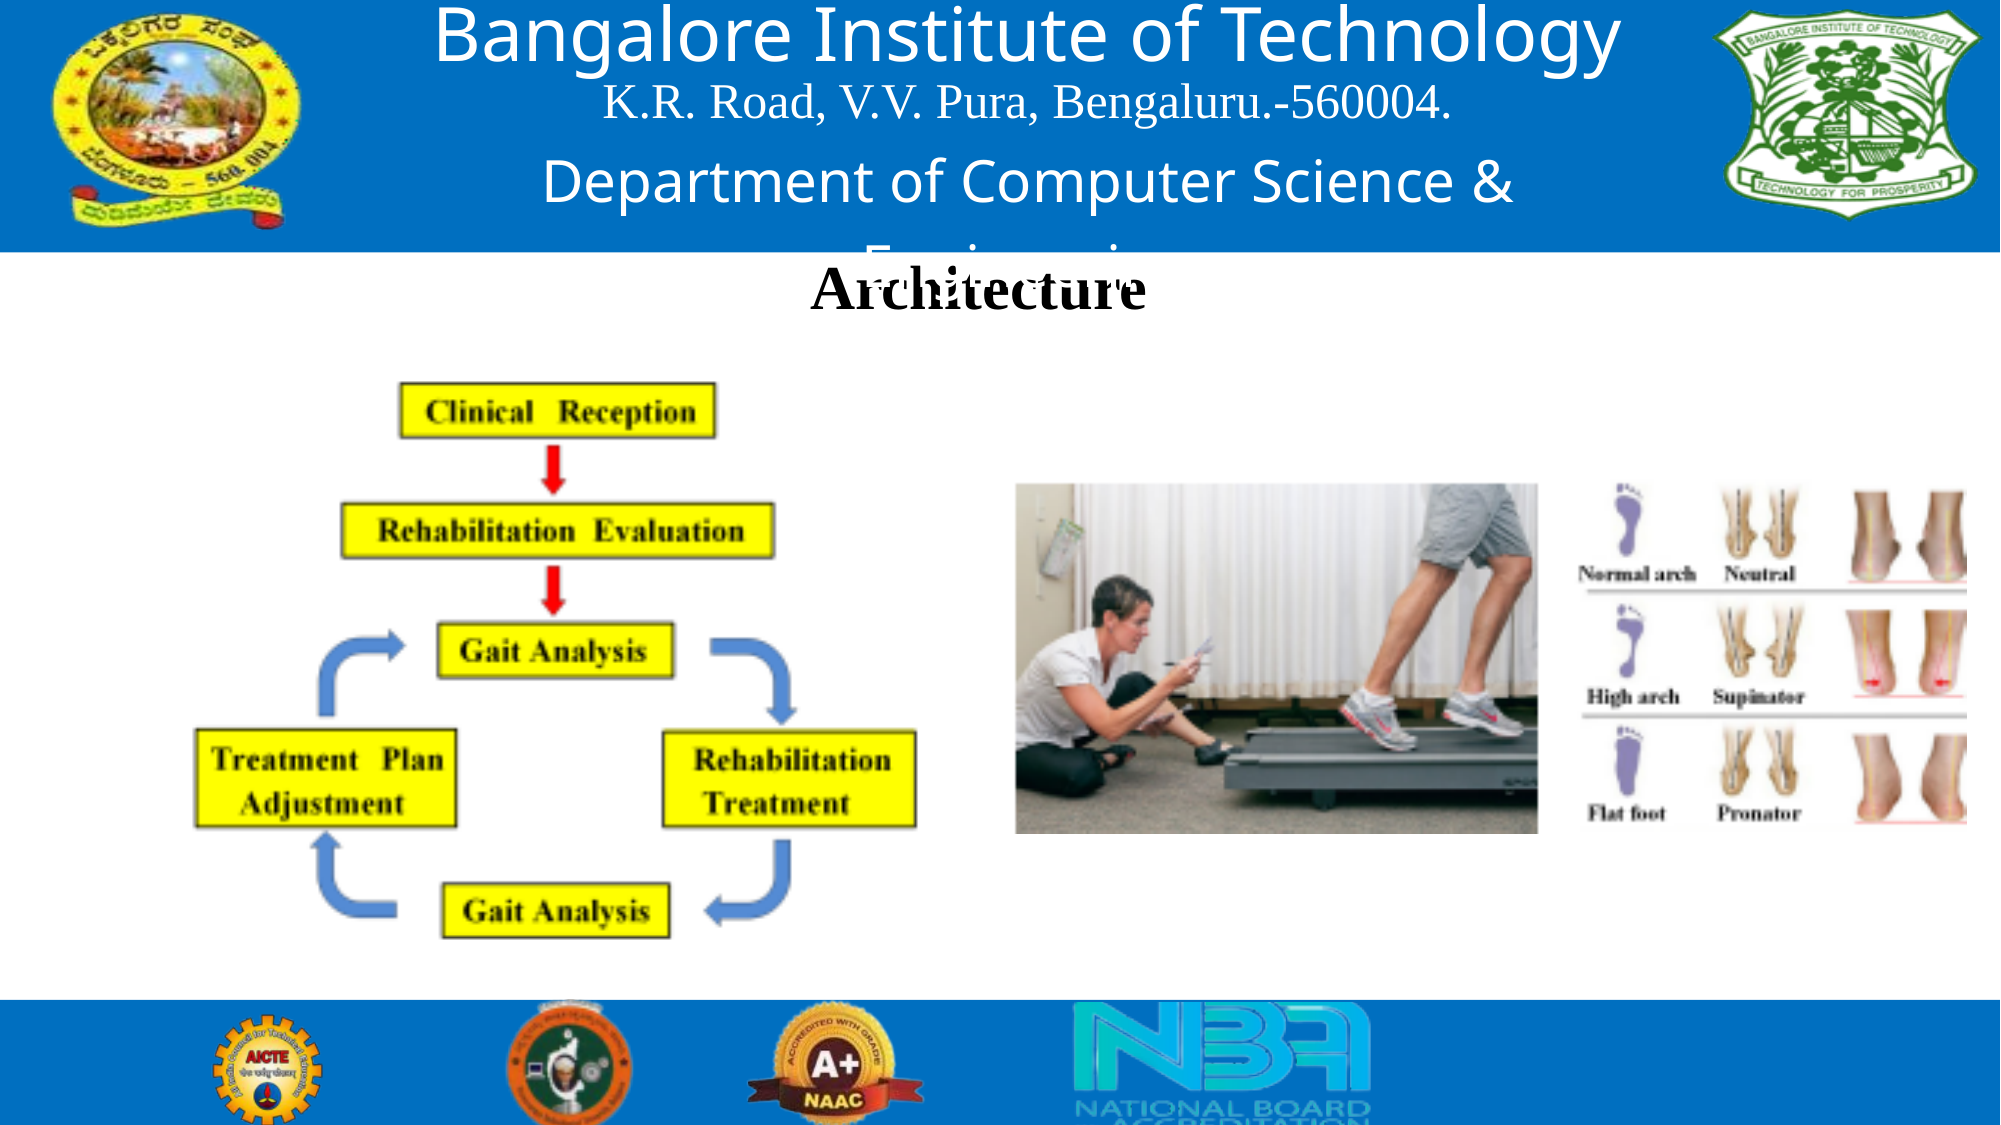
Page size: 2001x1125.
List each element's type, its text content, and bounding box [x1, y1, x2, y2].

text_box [0, 0, 2000, 253]
text_box Bangalore Institute of Technology K.R. Road, V.V. Pura, Bengaluru.-560004. Department of Computer Science & Engineering [418, 253, 1637, 299]
title Architecture [116, 253, 1842, 399]
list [1002, 461, 1967, 834]
picture [158, 371, 942, 943]
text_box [0, 999, 2000, 1125]
